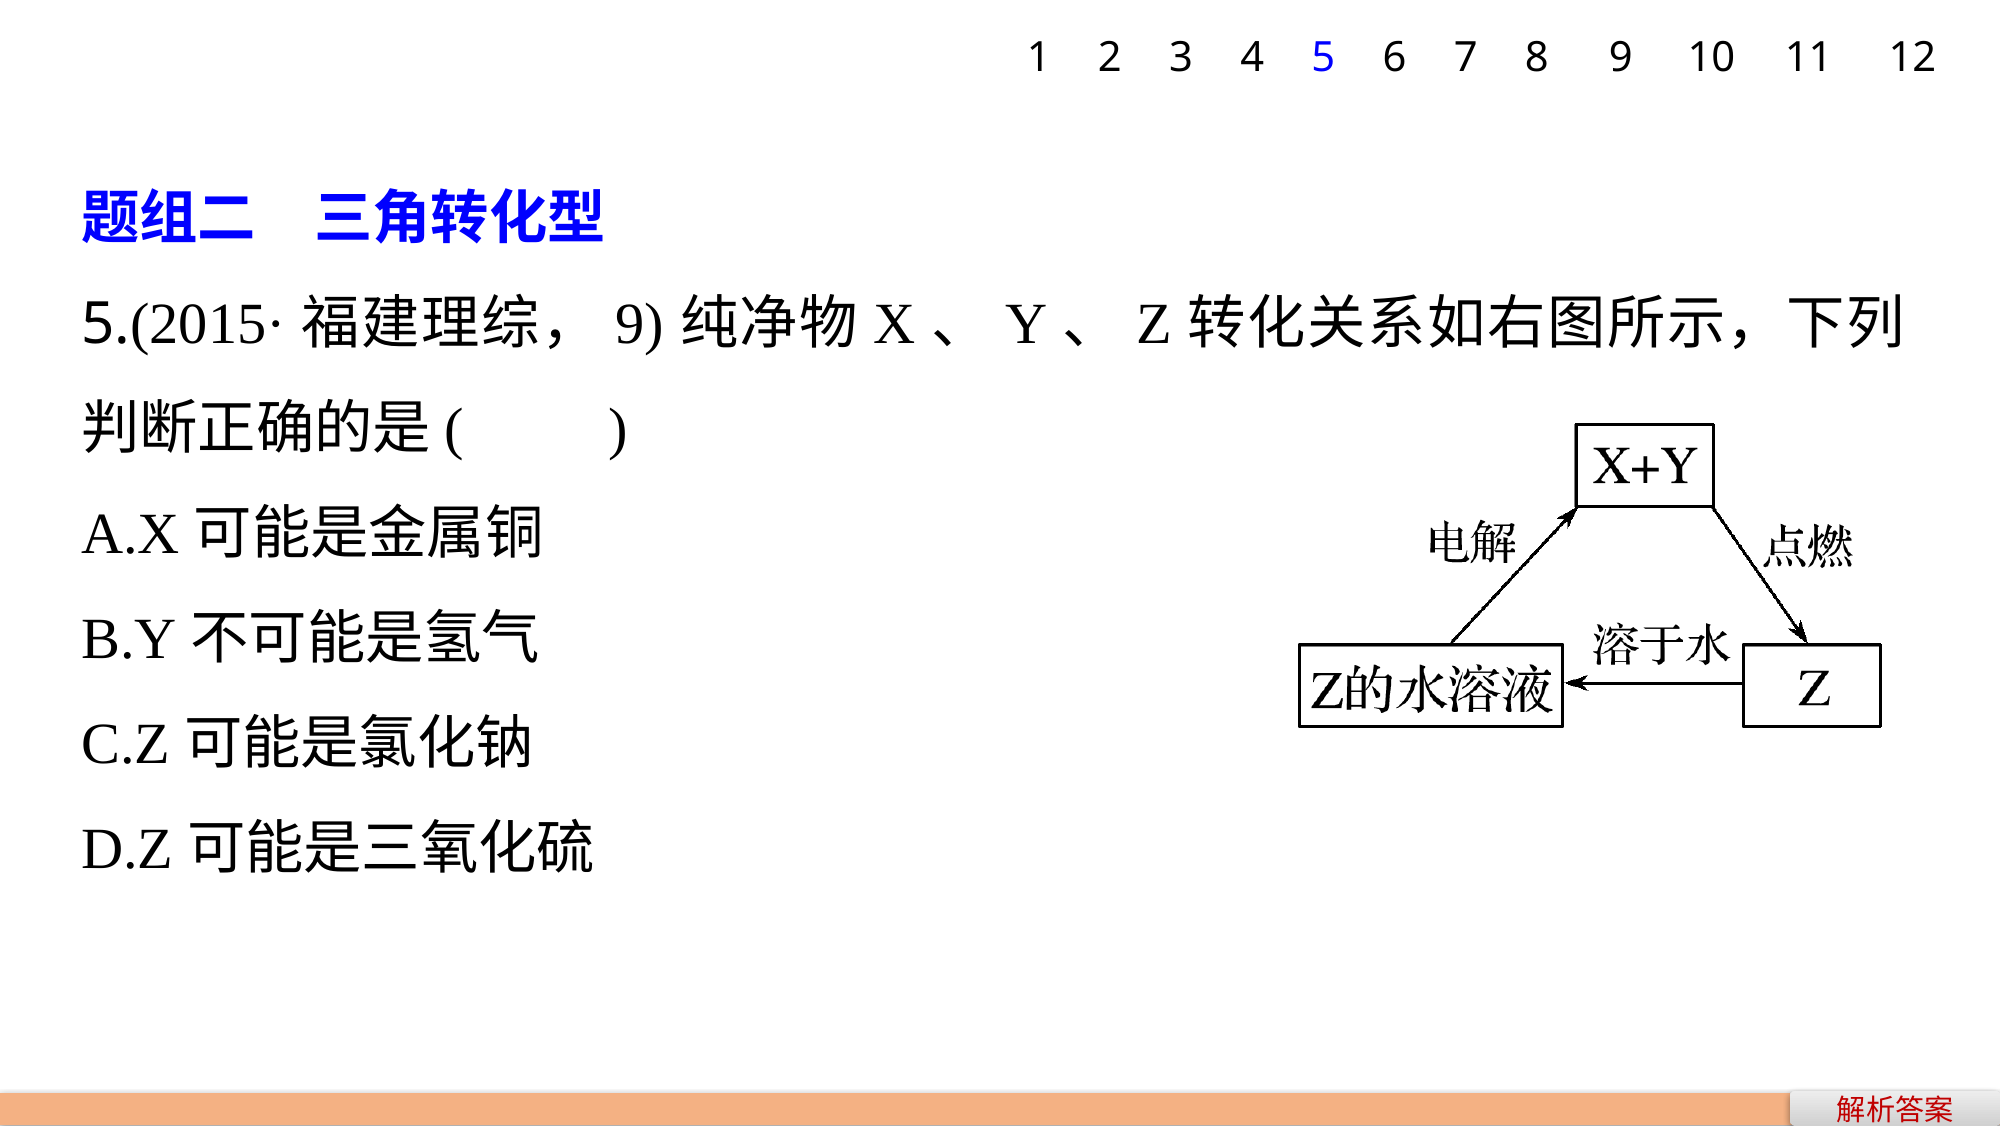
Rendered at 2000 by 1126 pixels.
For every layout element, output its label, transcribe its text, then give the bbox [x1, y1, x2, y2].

text_box 4 [1225, 7, 1285, 102]
text_box 6 [1367, 7, 1427, 102]
text_box 1 [1011, 7, 1071, 102]
text_box 题组二 三角转化型 5.(2015·福建理综，9)纯净物X、Y、Z转化关系如右图所示，下列判断正确的是( ) A.X可能是金属铜 B.Y不可能是氢气 C.Z可能是氯化钠 D.Z可能是三氧化硫 [66, 138, 1920, 888]
text_box 5 [1296, 7, 1356, 102]
text_box 解析答案 [1788, 1089, 2000, 1126]
text_box [0, 1092, 1787, 1126]
text_box 9 [1581, 7, 1653, 102]
text_box 3 [1154, 7, 1214, 102]
text_box 8 [1509, 7, 1570, 102]
text_box 7 [1438, 7, 1498, 102]
text_box 12 [1864, 7, 1957, 102]
text_box 10 [1665, 7, 1756, 102]
text_box 2 [1082, 7, 1142, 102]
picture [1291, 406, 1892, 741]
text_box 11 [1767, 7, 1853, 102]
